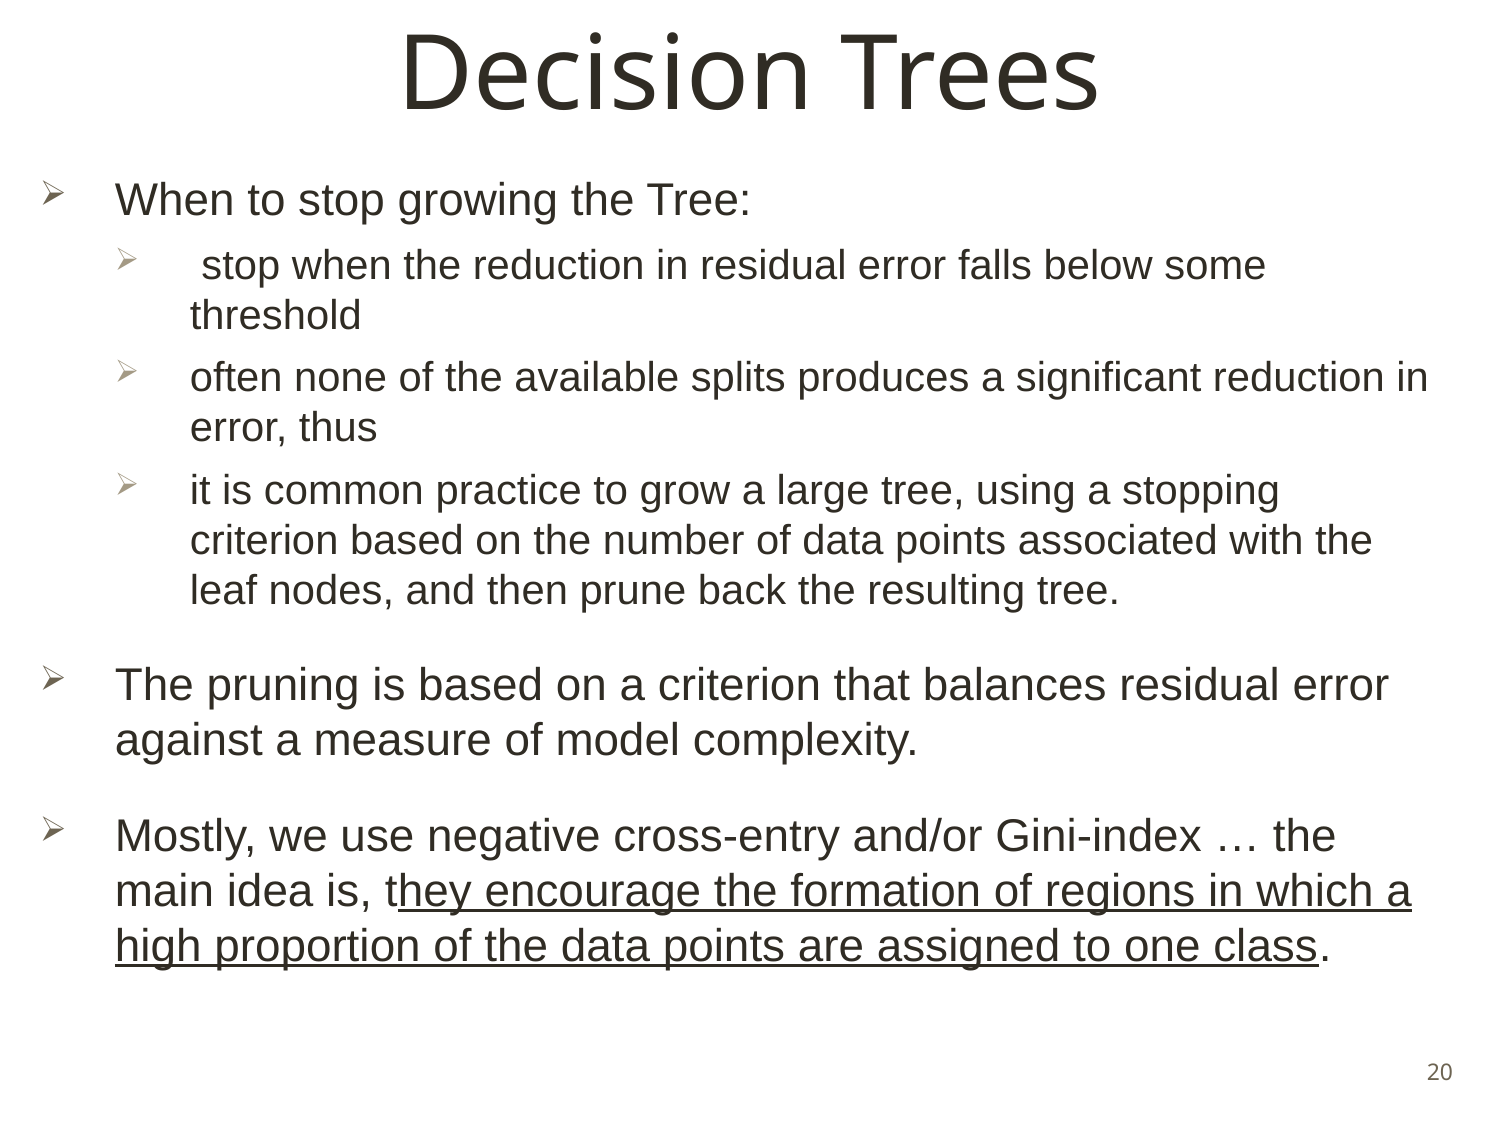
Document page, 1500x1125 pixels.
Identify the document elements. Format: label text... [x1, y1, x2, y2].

list When to stop growing the Tree: stop when the reduction in residual error falls below some threshold often none of the available splits produces a significant reduction in error, thus it is common practice to grow a large tree, using a stopping criterion based on the number of data points associated with the leaf nodes, and then prune back the resulting tree. The pruning is based on a criterion that balances residual error against a measure of model complexity. Mostly, we use negative cross-entry and/or Gini-index … the main idea is, they encourage the formation of regions in which a high proportion of the data points are assigned to one class. [24, 162, 1450, 1043]
title Decision Trees [81, 15, 1419, 138]
slide_number 20 [1118, 1042, 1469, 1103]
